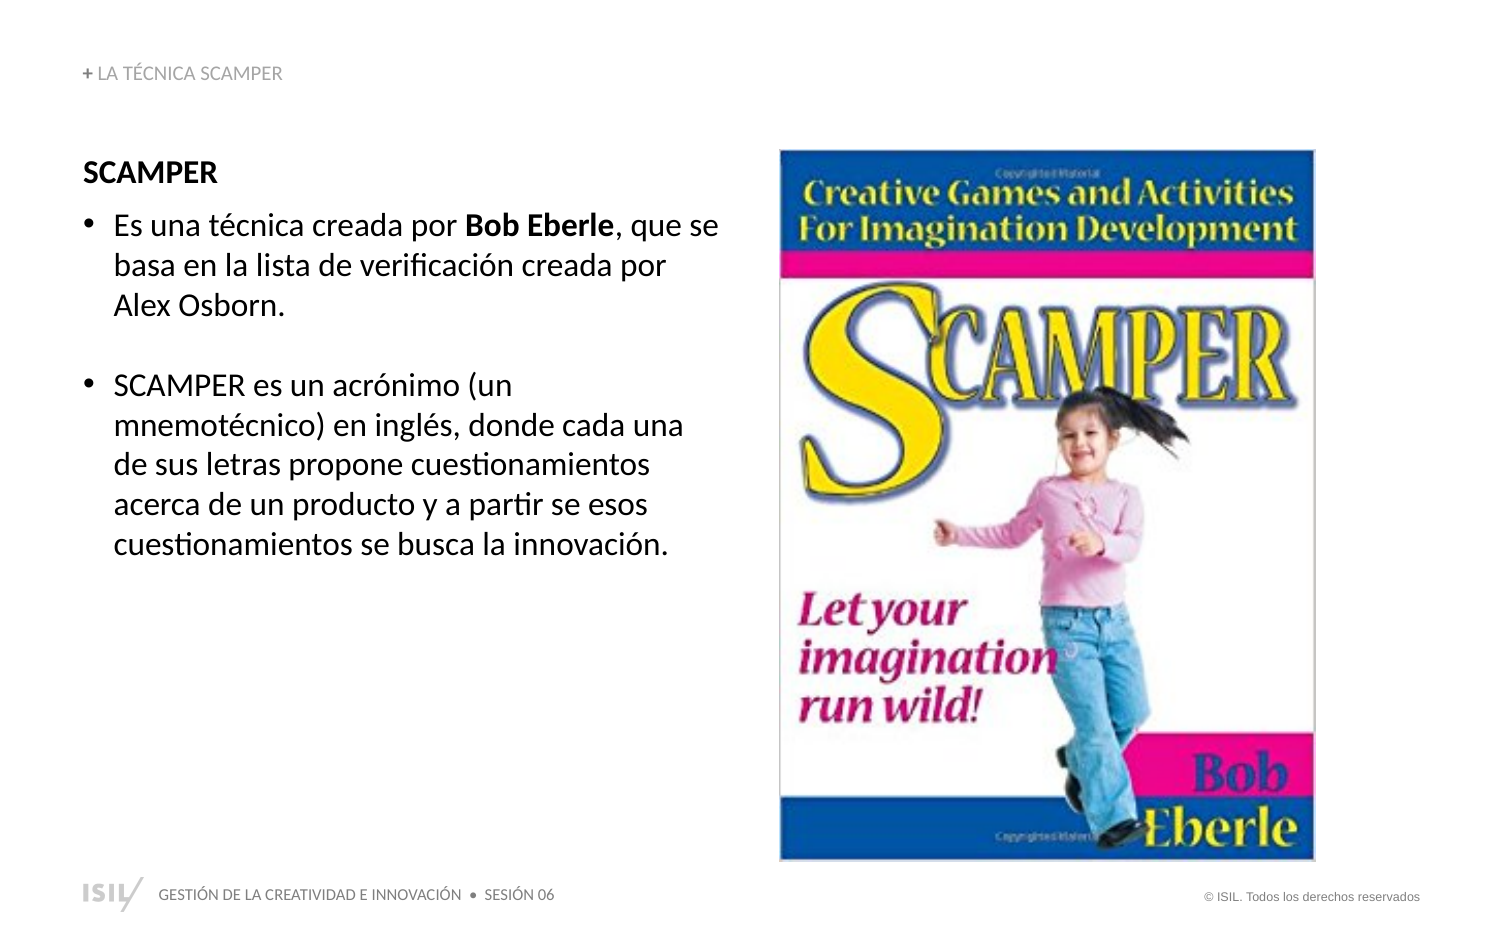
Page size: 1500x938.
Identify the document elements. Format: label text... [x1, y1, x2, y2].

picture [779, 149, 1317, 862]
text_box SCAMPER Es una técnica creada por Bob Eberle, que se basa en la lista de verificación creada por Alex Osborn. SCAMPER es un acrónimo (un mnemotécnico) en inglés, donde cada una de sus letras propone cuestionamientos acerca de un producto y a partir se esos cuestionamientos se busca la innovación. [83, 150, 721, 563]
text_box + LA TÉCNICA SCAMPER [82, 59, 494, 85]
